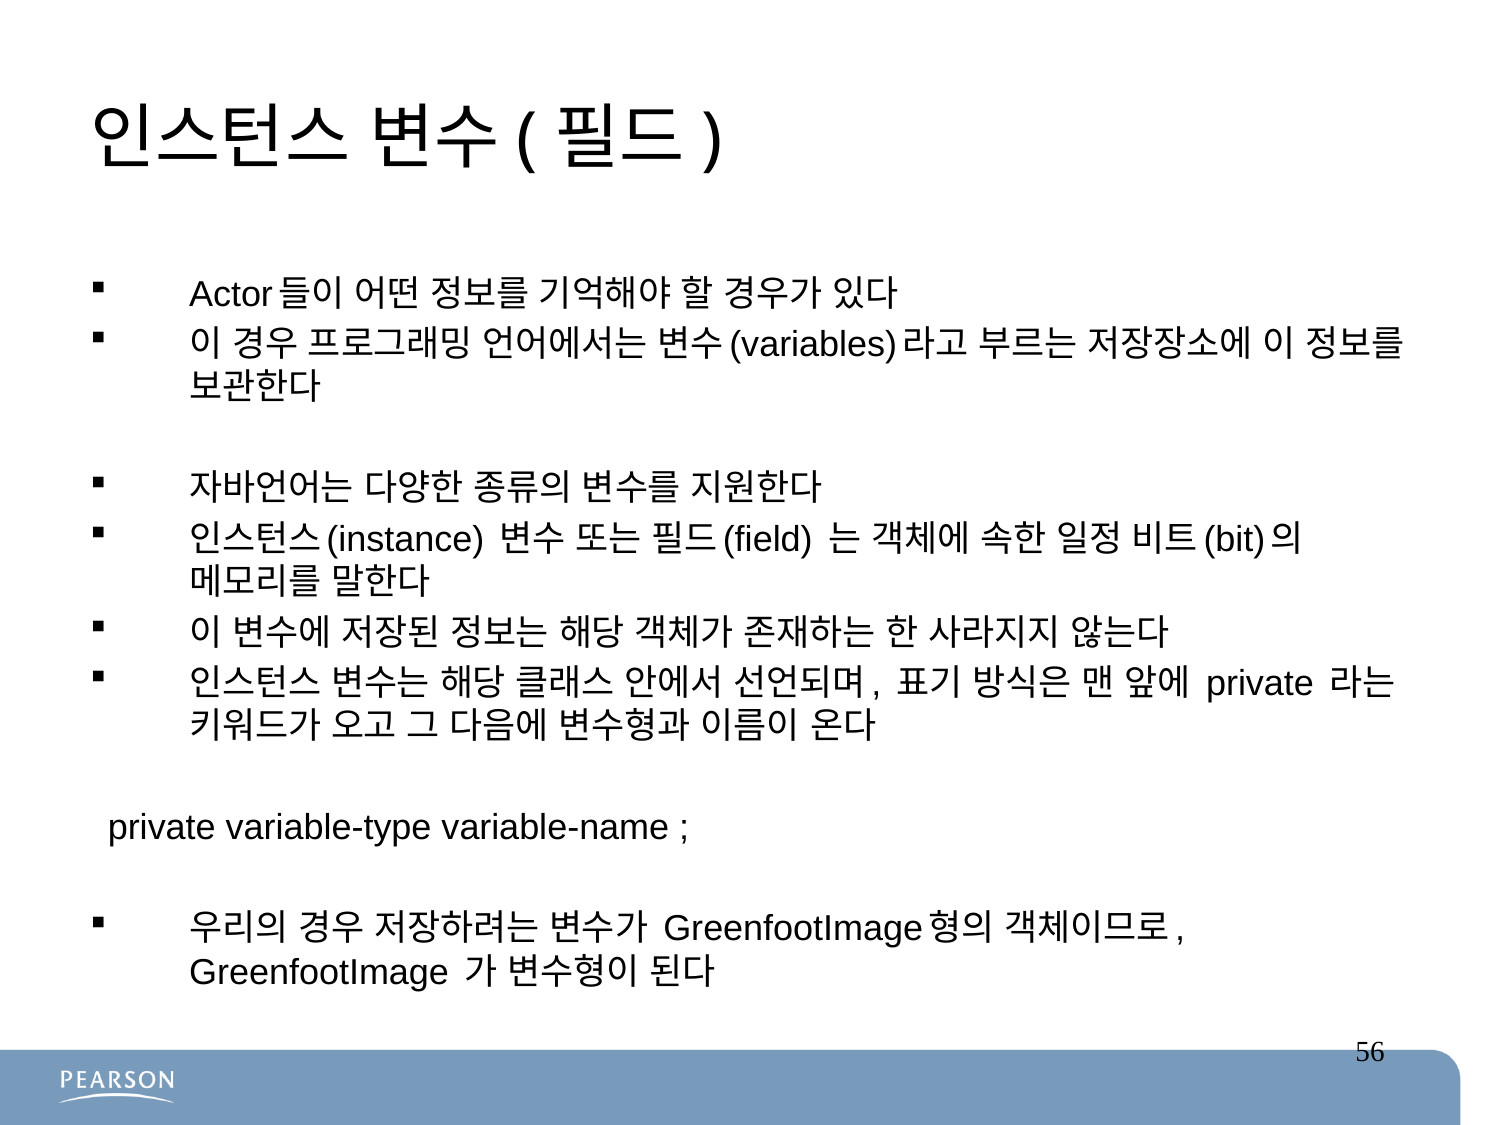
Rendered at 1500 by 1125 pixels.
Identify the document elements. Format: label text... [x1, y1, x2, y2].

picture [0, 1047, 1475, 1125]
slide_number 56 [1049, 1024, 1401, 1103]
list Actor들이 어떤 정보를 기억해야 할 경우가 있다 이 경우 프로그래밍 언어에서는 변수(variables)라고 부르는 저장장소에 이 정보를 보관한다 자바언어는 다양한 종류의 변수를 지원한다 인스턴스(instance) 변수 또는 필드(field) 는 객체에 속한 일정 비트(bit)의 메모리를 말한다 이 변수에 저장된 정보는 해당 객체가 존재하는 한 사라지지 않는다 인스턴스 변수는 해당 클래스 안에서 선언되며, 표기 방식은 맨 앞에 private 라는 키워드가 오고 그 다음에 변수형과 이름이 온다 private variable-type variable-name ; 우리의 경우 저장하려는 변수가 GreenfootImage형의 객체이므로, GreenfootImage 가 변수형이 된다 [74, 262, 1426, 1006]
title 인스턴스 변수(필드) [74, 44, 1426, 233]
